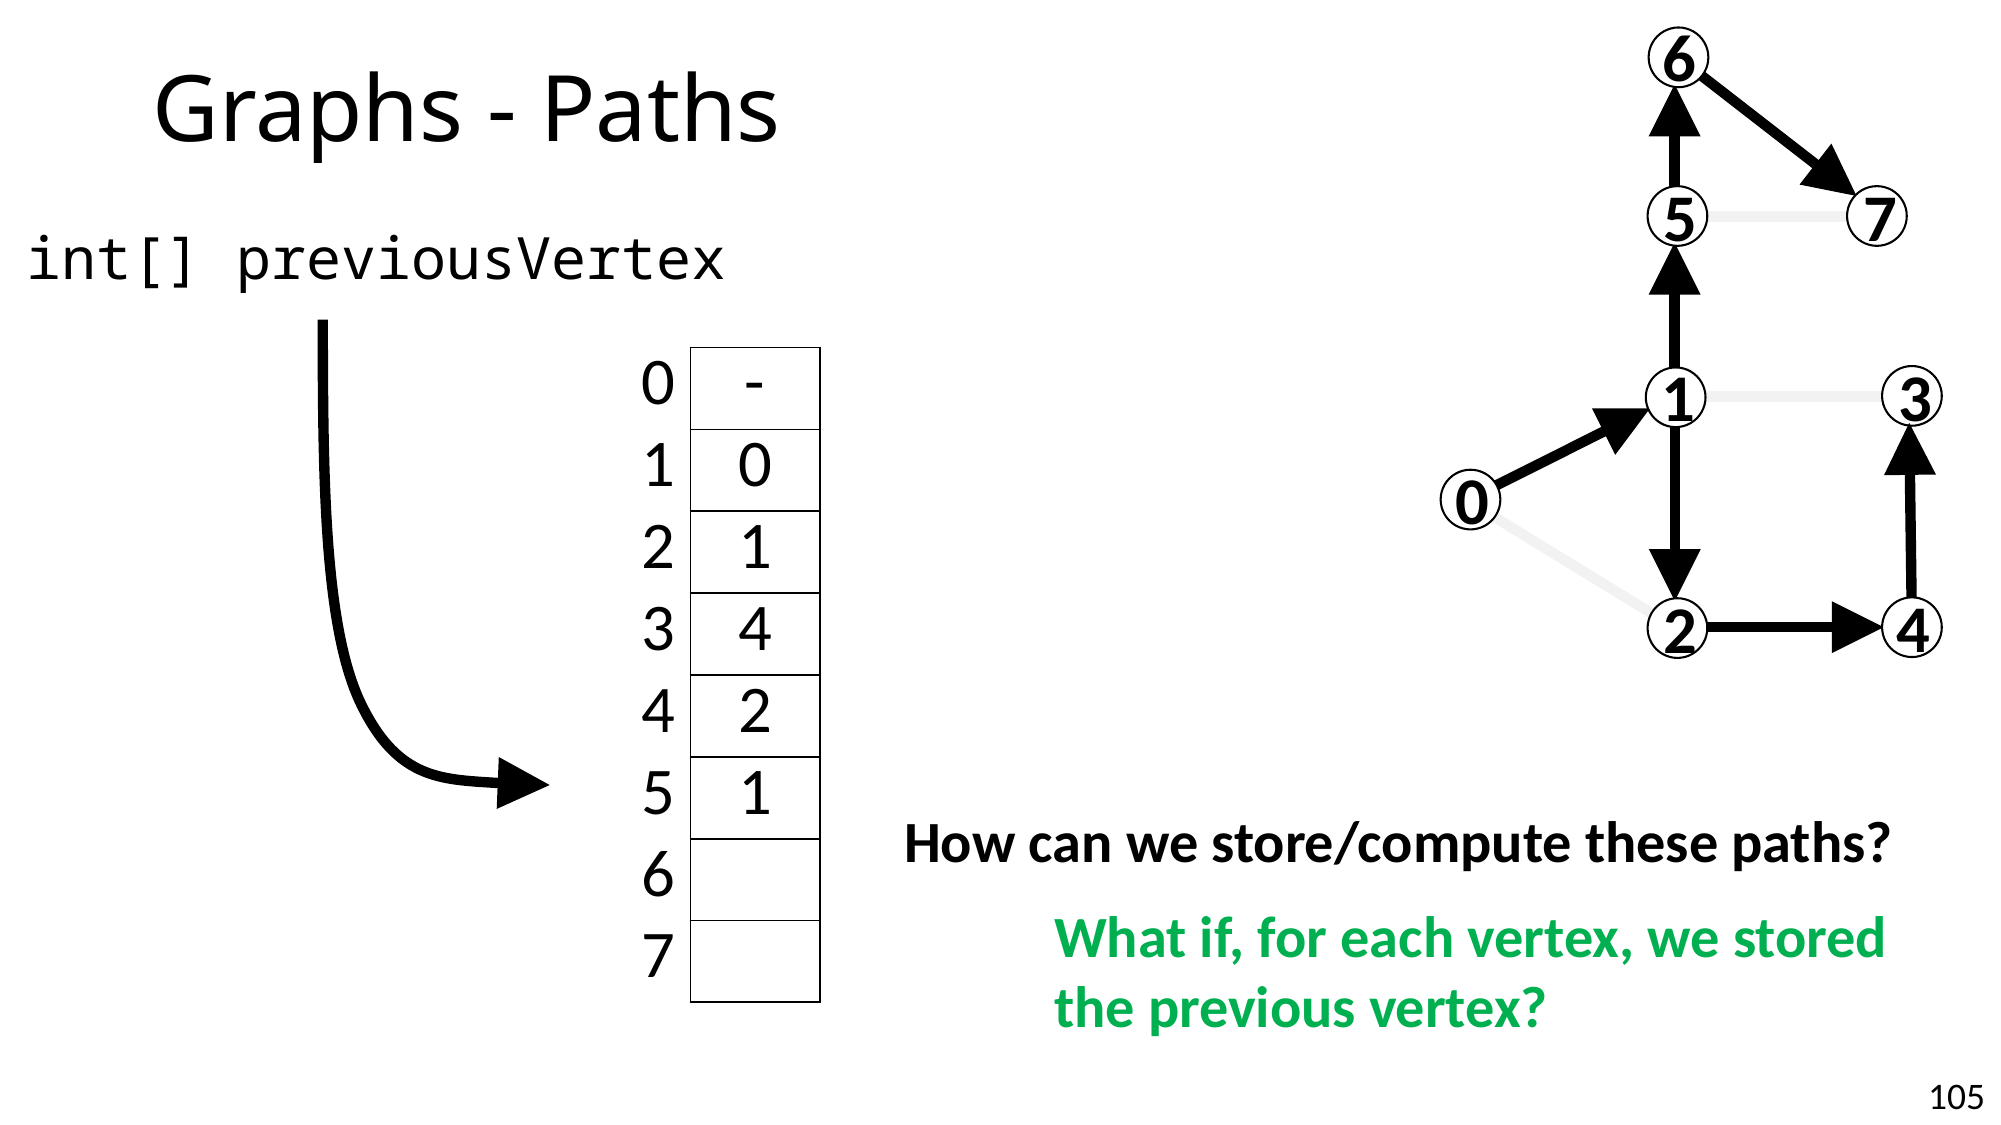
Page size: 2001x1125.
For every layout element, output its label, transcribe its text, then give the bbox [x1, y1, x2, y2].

table_cell 2 [561, 511, 690, 593]
table_cell 7 [561, 920, 690, 1002]
table_cell 1 [691, 758, 819, 838]
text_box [1682, 60, 1857, 196]
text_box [1476, 505, 1675, 628]
text_box 2 [1648, 628, 1708, 674]
text_box 7 [1848, 167, 1908, 263]
text_box 3 [1883, 347, 1943, 443]
table_cell 0 [691, 430, 819, 510]
text_box 5 [1649, 167, 1709, 263]
text_box 105 [1524, 1072, 1985, 1118]
text_box int[] previousVertex [11, 214, 789, 299]
text_box 2 [1675, 579, 1708, 627]
table_cell [691, 840, 819, 920]
text_box 1 [1646, 347, 1706, 443]
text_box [1472, 408, 1651, 498]
table_cell 4 [691, 594, 819, 674]
table_cell 1 [691, 512, 819, 592]
text_box 6 [1648, 7, 1708, 103]
table_cell 4 [561, 675, 690, 757]
text_box How can we store/compute these paths? What if, for each vertex, we stored the previous vertex? [889, 796, 1942, 1047]
text_box 0 [1440, 450, 1500, 546]
title Graphs - Paths [137, 3, 1863, 221]
table_cell [691, 921, 819, 1001]
table_cell 2 [691, 676, 819, 756]
table_cell 6 [561, 839, 690, 920]
table_cell 3 [561, 593, 690, 675]
text_box 4 [1881, 578, 1941, 674]
table_cell 1 [561, 429, 690, 511]
table_cell 5 [561, 757, 690, 839]
text_box [321, 319, 550, 795]
table_header 0 [561, 348, 690, 429]
table_header - [691, 348, 819, 429]
